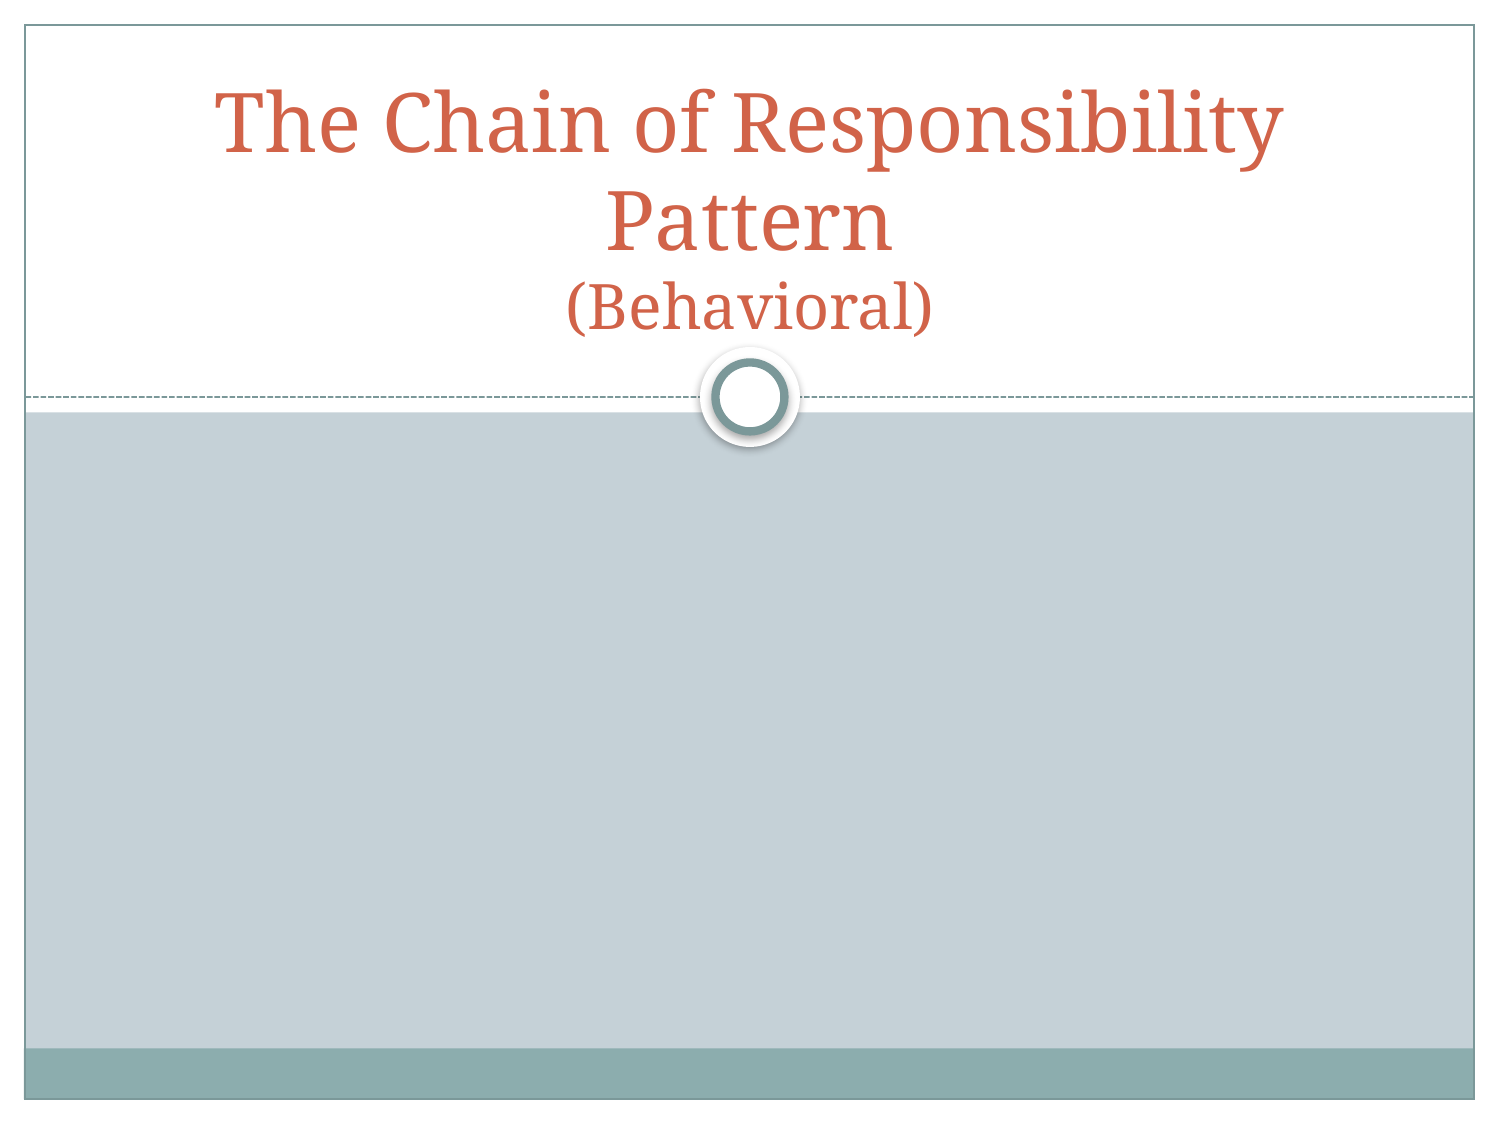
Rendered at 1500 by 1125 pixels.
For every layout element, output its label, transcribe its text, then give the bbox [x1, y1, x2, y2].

title The Chain of Responsibility Pattern (Behavioral) [112, 62, 1388, 350]
